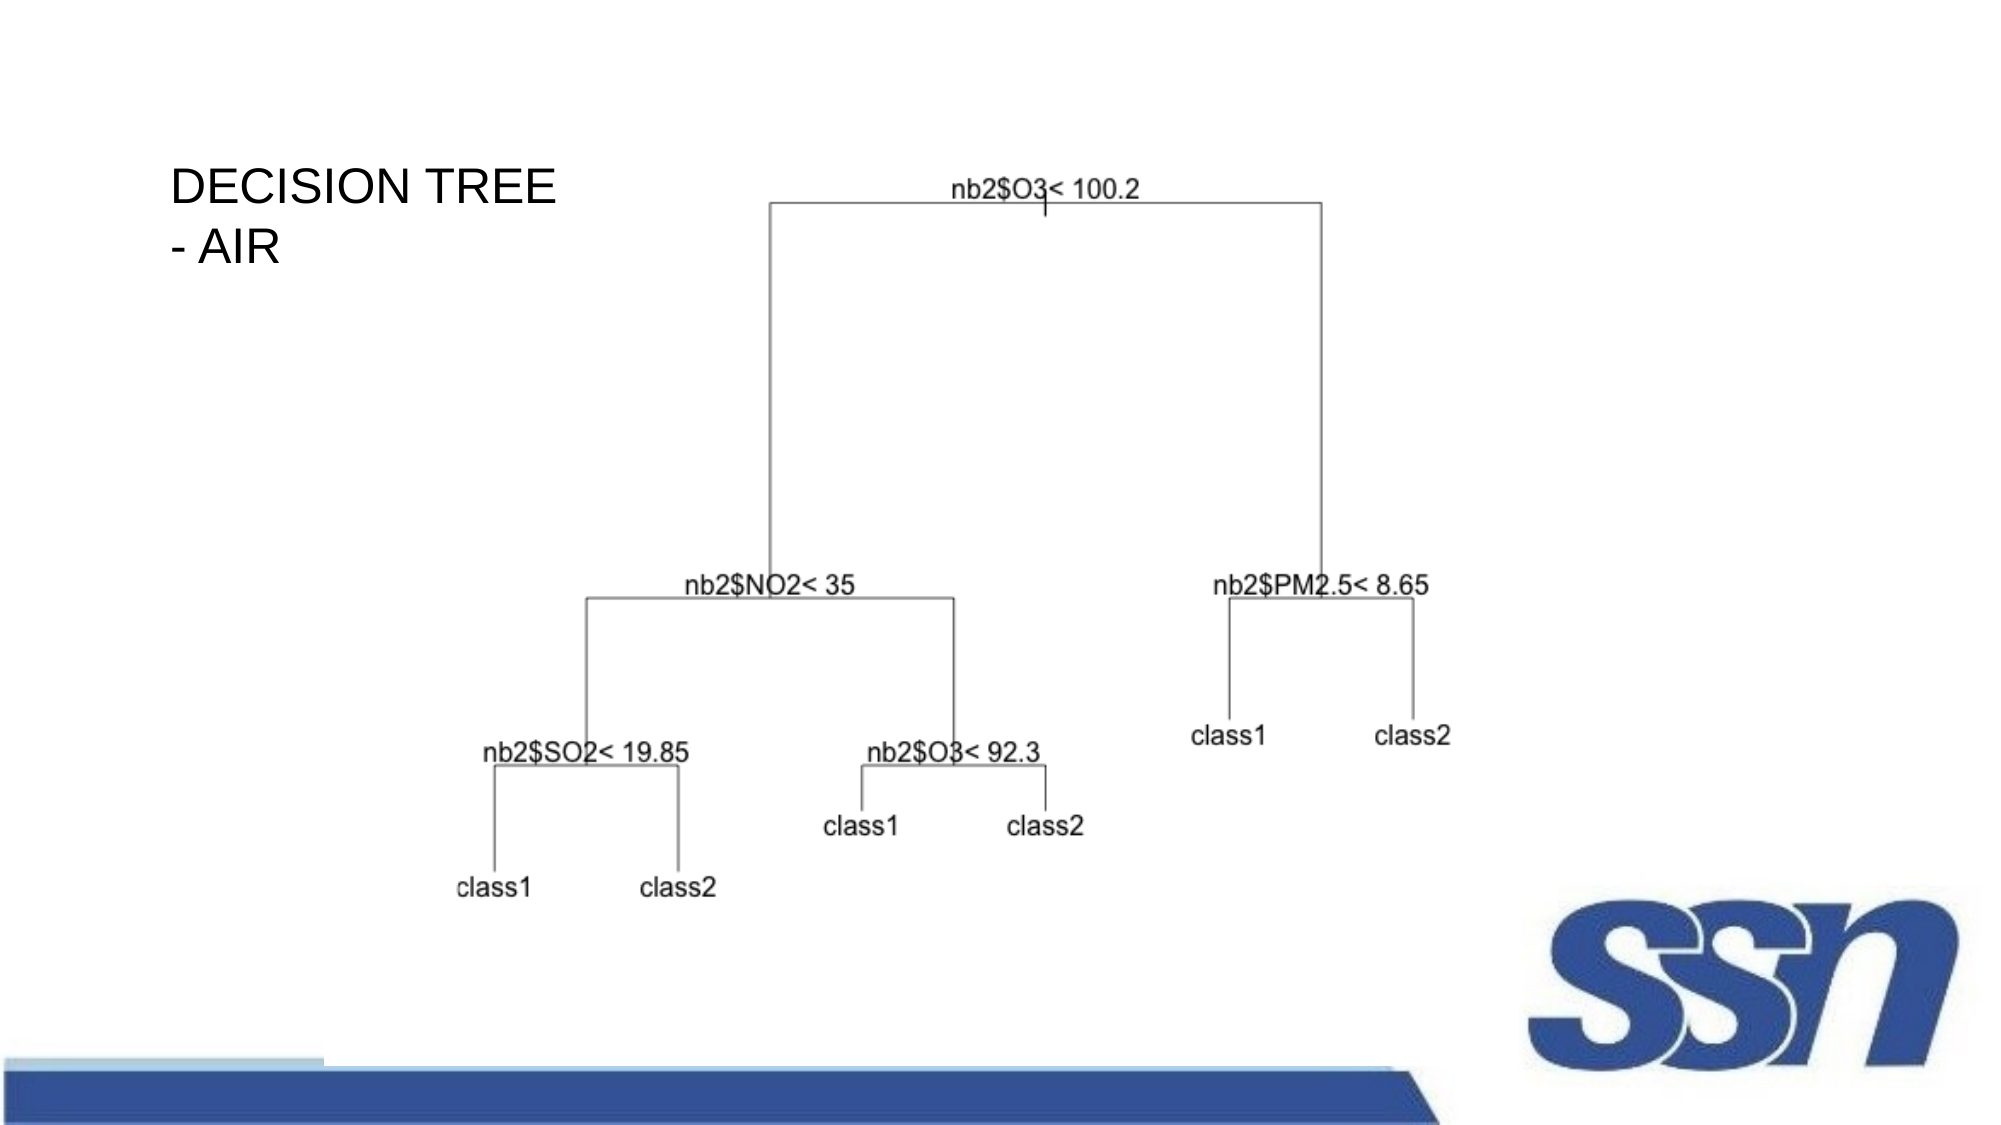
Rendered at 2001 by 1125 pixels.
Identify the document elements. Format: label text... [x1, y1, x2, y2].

picture [0, 0, 2001, 1125]
text_box DECISION TREE - AIR [155, 138, 319, 304]
